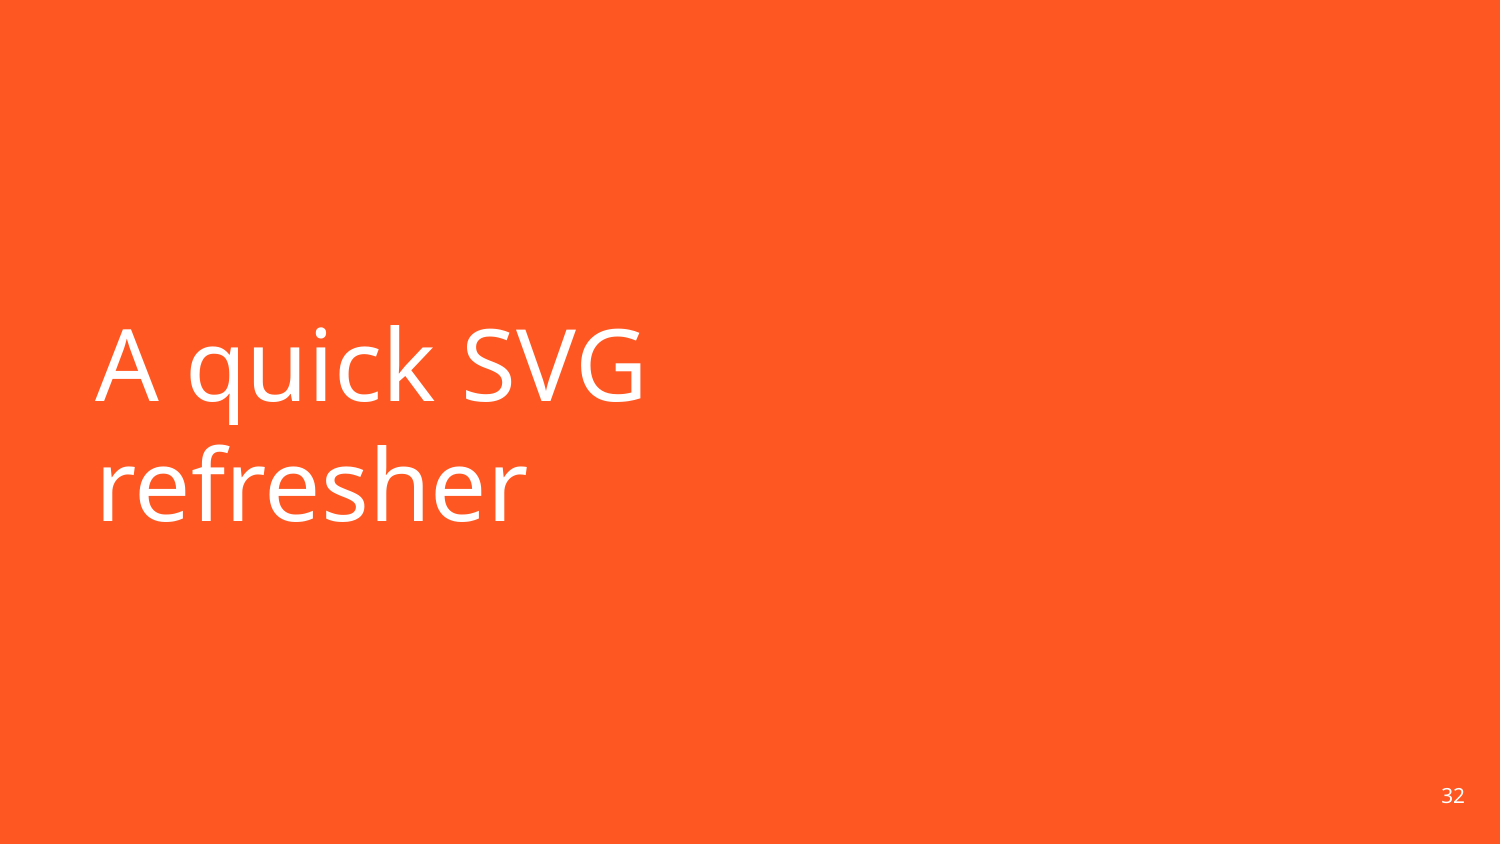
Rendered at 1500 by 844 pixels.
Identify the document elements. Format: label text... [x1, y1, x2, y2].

slide_number ‹#› [1389, 764, 1480, 830]
title A quick SVG refresher [80, 86, 1013, 758]
